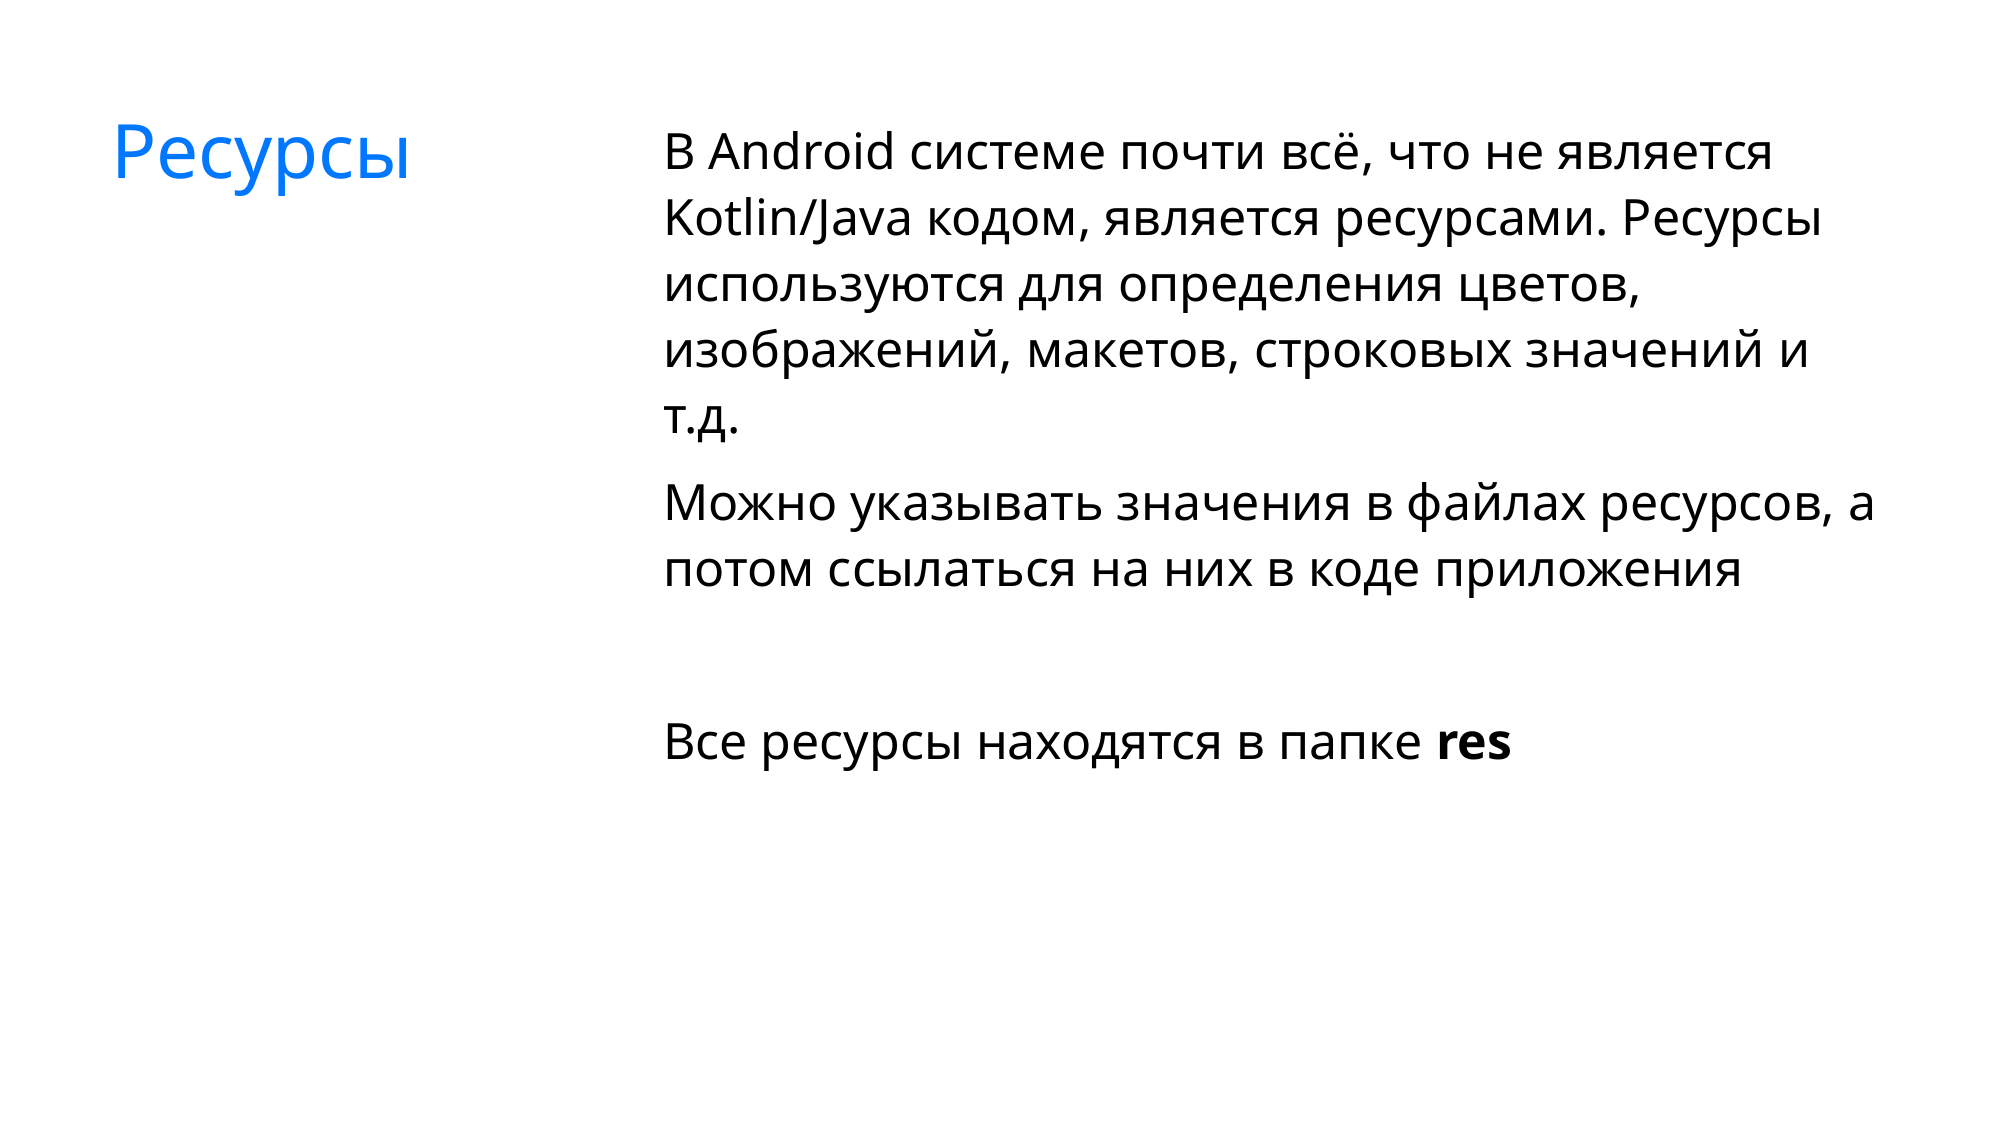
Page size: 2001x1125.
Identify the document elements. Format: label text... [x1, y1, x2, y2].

list В Android системе почти всё, что не является Kotlin/Java кодом, является ресурсами. Ресурсы используются для определения цветов, изображений, макетов, строковых значений и т.д. Можно указывать значения в файлах ресурсов, а потом ссылаться на них в коде приложения Все ресурсы находятся в папке res [663, 113, 1892, 1018]
title Ресурсы [111, 113, 551, 220]
